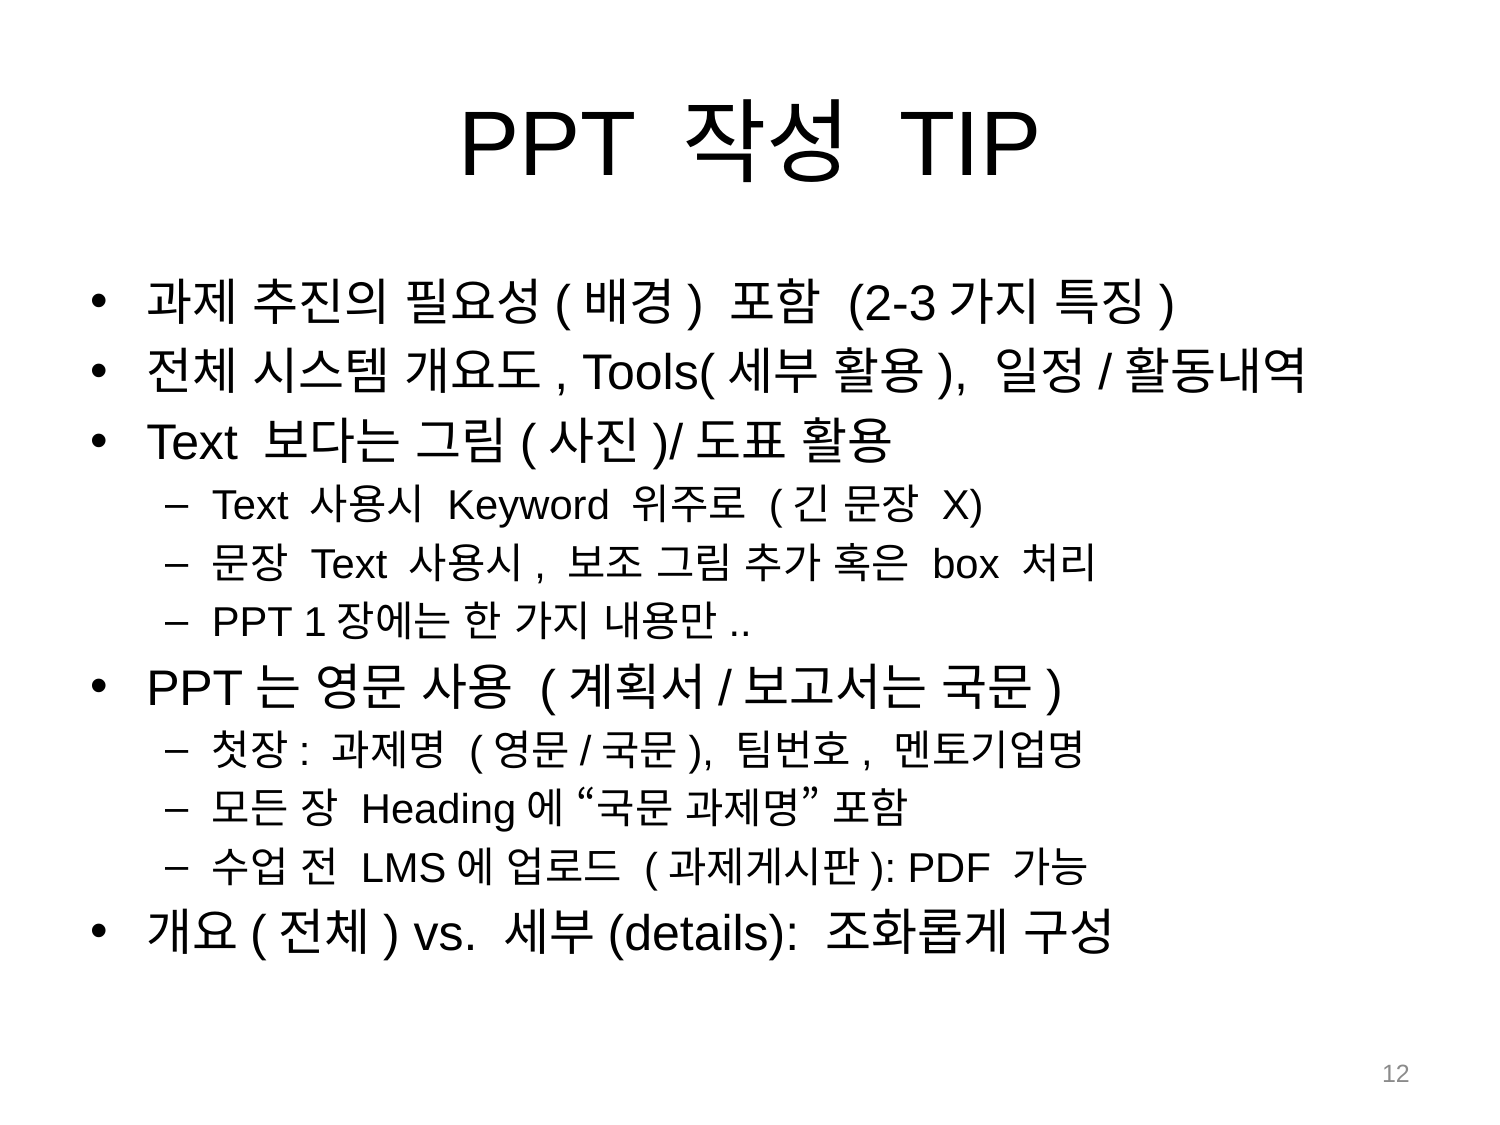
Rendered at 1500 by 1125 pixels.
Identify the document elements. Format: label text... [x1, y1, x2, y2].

slide_number 12 [1074, 1042, 1425, 1103]
list 과제 추진의 필요성(배경) 포함 (2-3가지 특징) 전체 시스템 개요도, Tools(세부 활용), 일정/활동내역 Text 보다는 그림(사진)/도표 활용 Text 사용시 Keyword 위주로 (긴 문장 X) 문장 Text 사용시, 보조 그림 추가 혹은 box 처리 PPT 1장에는 한 가지 내용만.. PPT는 영문 사용 (계획서/보고서는 국문) 첫장: 과제명 (영문/국문), 팀번호, 멘토기업명 모든 장 Heading에 “국문 과제명” 포함 수업 전 LMS에 업로드 (과제게시판): PDF 가능 개요(전체) vs. 세부(details): 조화롭게 구성 [75, 262, 1425, 1047]
title PPT 작성 TIP [75, 45, 1425, 233]
